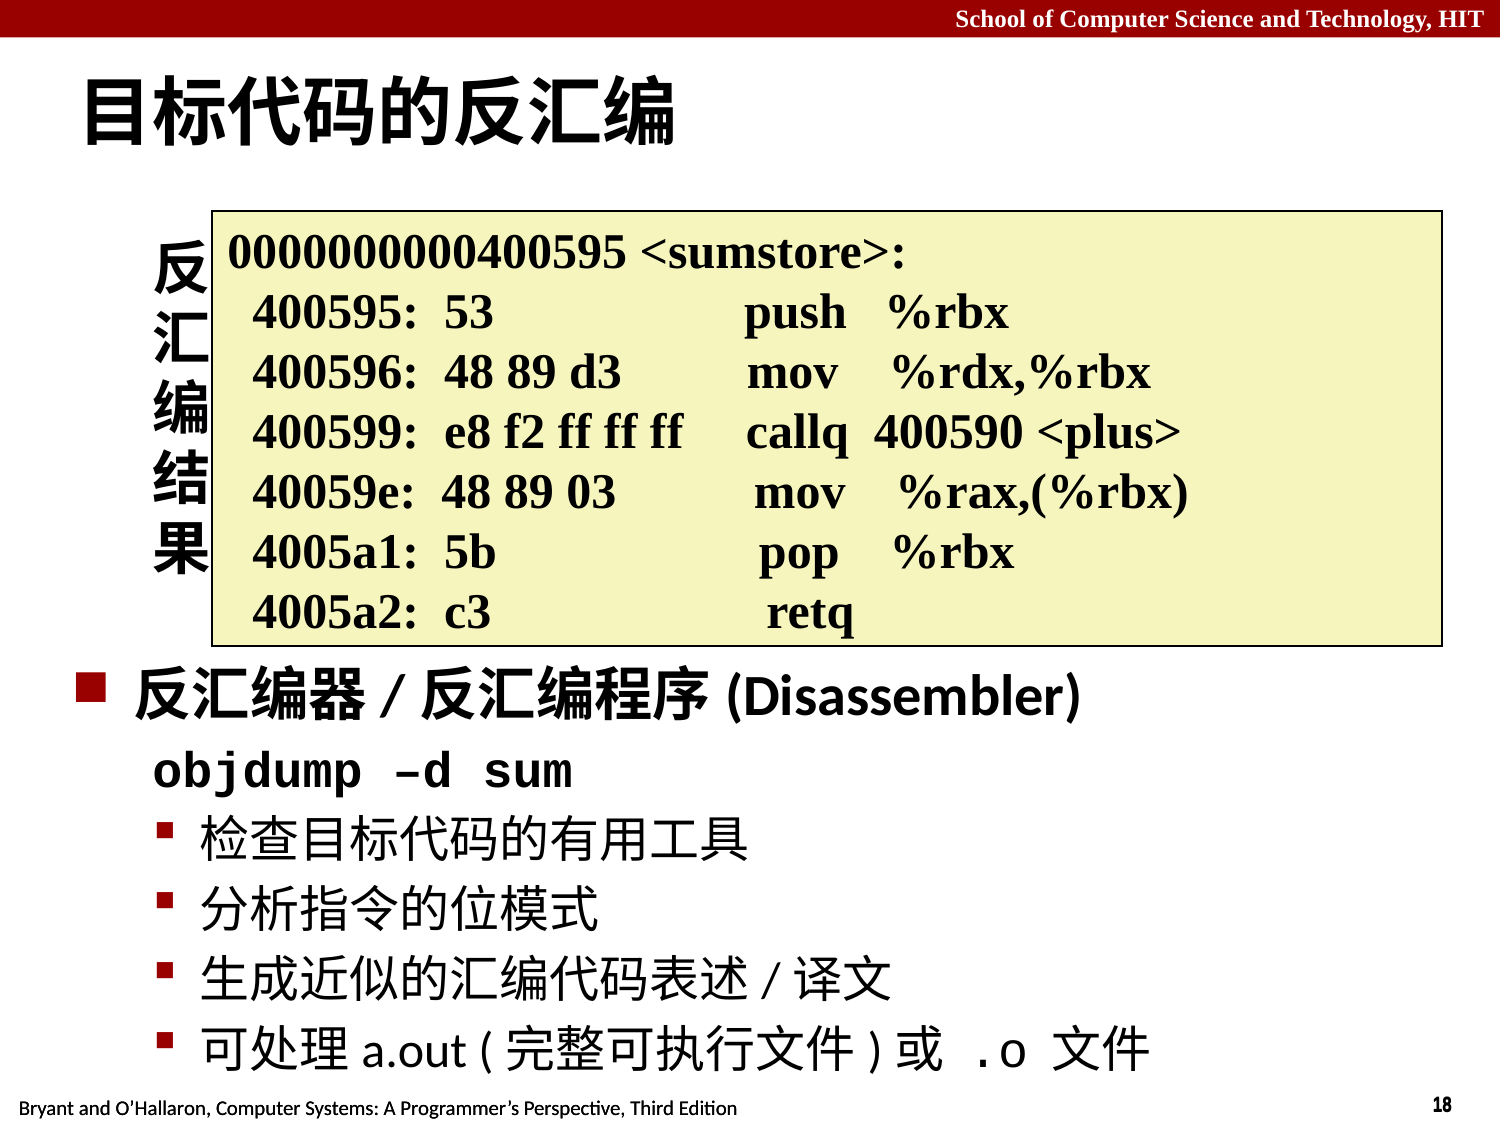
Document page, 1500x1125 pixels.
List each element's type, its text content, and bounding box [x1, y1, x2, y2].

list 反汇编器/反汇编程序(Disassembler) objdump –d sum 检查目标代码的有用工具 分析指令的位模式 生成近似的汇编代码表述/译文 可处理a.out (完整可执行文件)或 .o 文件 [62, 649, 1399, 1113]
text_box 反汇编结果 [137, 224, 200, 550]
title 目标代码的反汇编 [62, 62, 1182, 157]
text_box 0000000000400595 <sumstore>: 400595: 53 push %rbx 400596: 48 89 d3 mov %rdx,%rbx 400599: e8 f2 ff ff ff callq 400590 <plus> 40059e: 48 89 03 mov %rax,(%rbx) 4005a1: 5b pop %rbx 4005a2: c3 retq [212, 211, 1442, 646]
